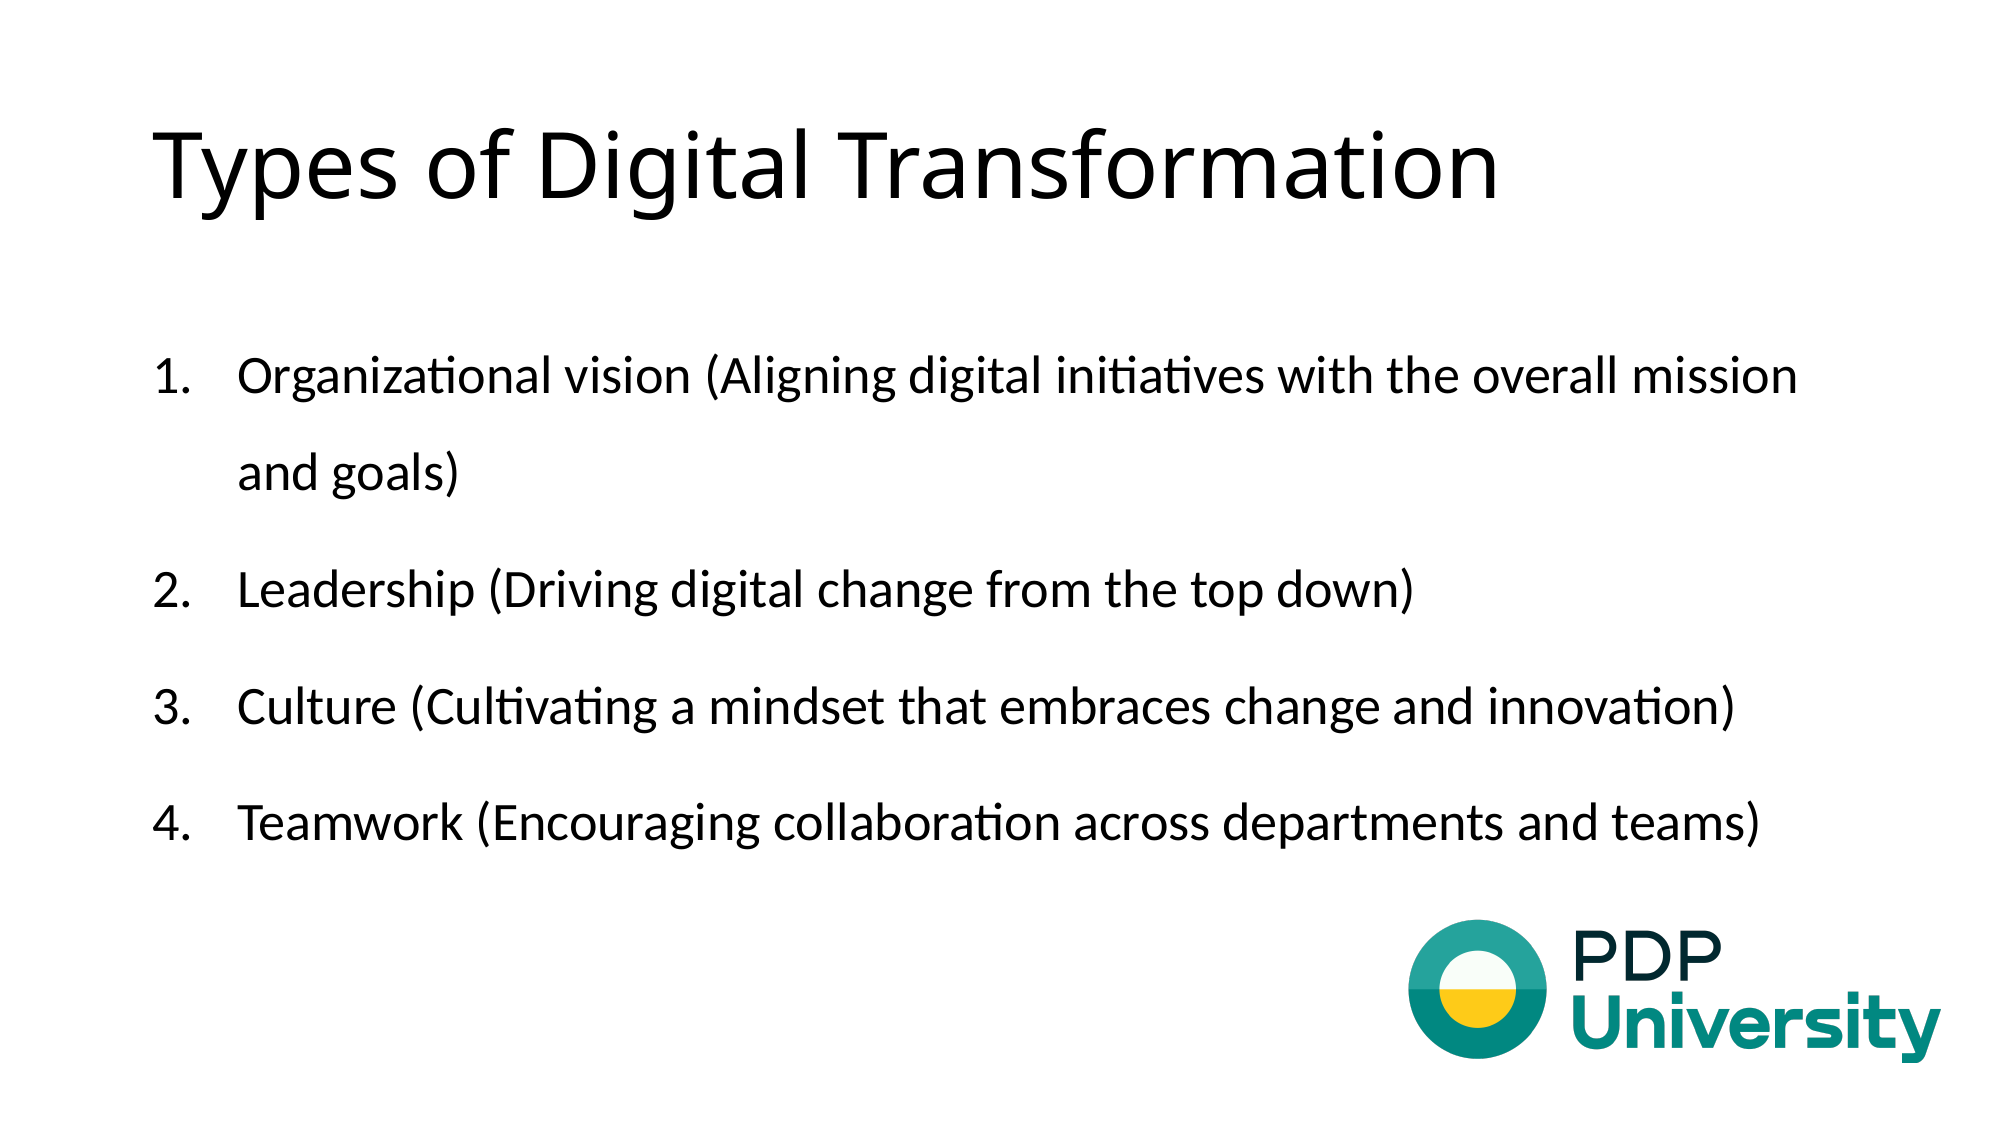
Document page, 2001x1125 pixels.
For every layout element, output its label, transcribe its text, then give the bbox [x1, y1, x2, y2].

picture [1408, 919, 1942, 1063]
title Types of Digital Transformation [137, 59, 1863, 278]
list Organizational vision (Aligning digital initiatives with the overall mission and goals) Leadership (Driving digital change from the top down) Culture (Cultivating a mindset that embraces change and innovation) Teamwork (Encouraging collaboration across departments and teams) [137, 299, 1863, 1014]
